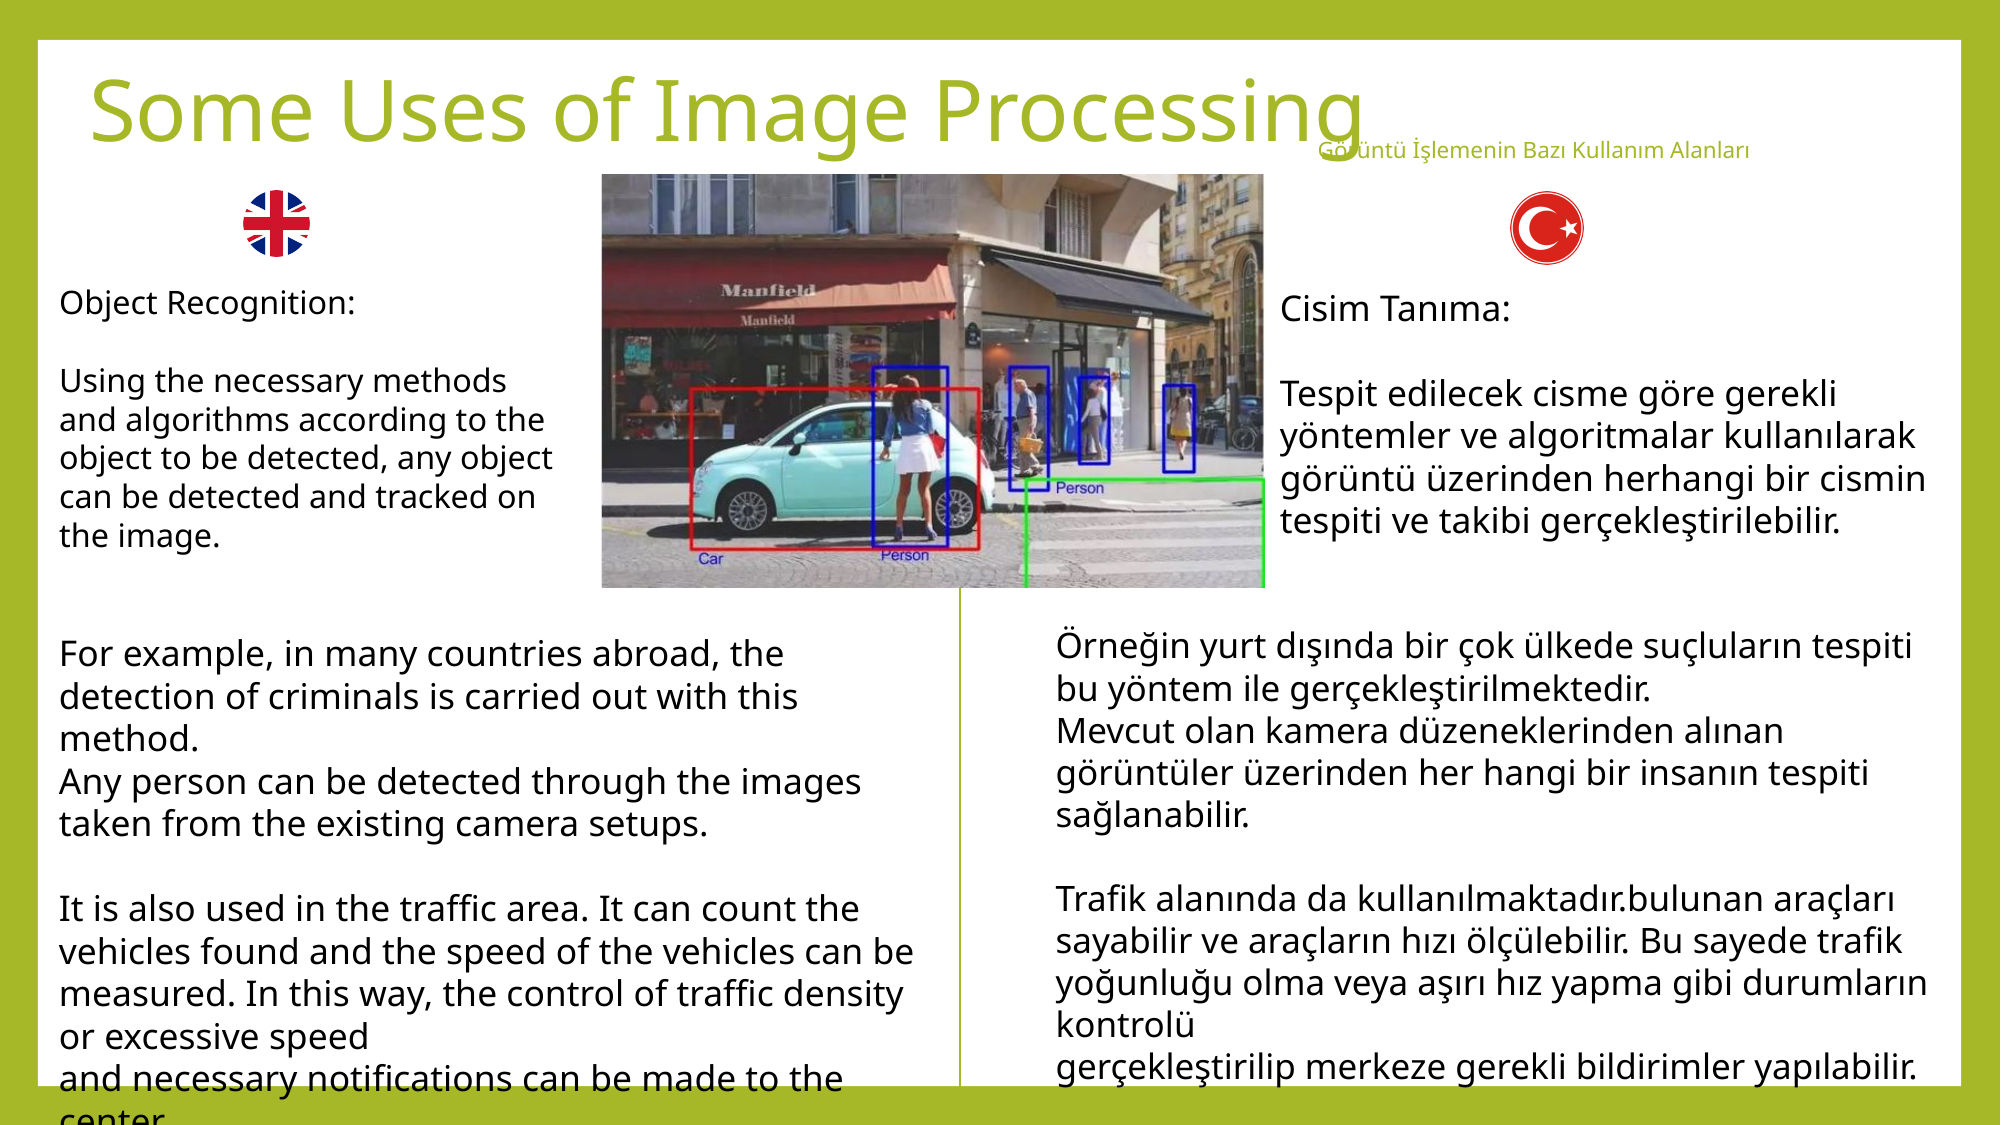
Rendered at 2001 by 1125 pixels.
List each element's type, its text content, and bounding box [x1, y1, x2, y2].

text_box Cisim Tanıma: Tespit edilecek cisme göre gerekli yöntemler ve algoritmalar kullanılarak görüntü üzerinden herhangi bir cismin tespiti ve takibi gerçekleştirilebilir. [1269, 278, 1944, 556]
picture [601, 173, 1266, 589]
text_box Object Recognition: Using the necessary methods and algorithms according to the object to be detected, any object can be detected and tracked on the image. [44, 275, 579, 563]
title Some Uses of Image Processing [74, 55, 1417, 172]
text_box Örneğin yurt dışında bir çok ülkede suçluların tespiti bu yöntem ile gerçekleştirilmektedir. Mevcut olan kamera düzeneklerinden alınan görüntüler üzerinden her hangi bir insanın tespiti sağlanabilir. Trafik alanında da kullanılmaktadır.bulunan araçları sayabilir ve araçların hızı ölçülebilir. Bu sayede trafik yoğunluğu olma veya aşırı hız yapma gibi durumların kontrolü gerçekleştirilip merkeze gerekli bildirimler yapılabilir. [1040, 616, 1958, 1097]
picture [1509, 190, 1584, 265]
text_box For example, in many countries abroad, the detection of criminals is carried out with this method. Any person can be detected through the images taken from the existing camera setups. It is also used in the traffic area. It can count the vehicles found and the speed of the vehicles can be measured. In this way, the control of traffic density or excessive speed and necessary notifications can be made to the center. [44, 623, 960, 1125]
picture [242, 189, 311, 258]
text_box Görüntü İşlemenin Bazı Kullanım Alanları [1302, 104, 1791, 172]
